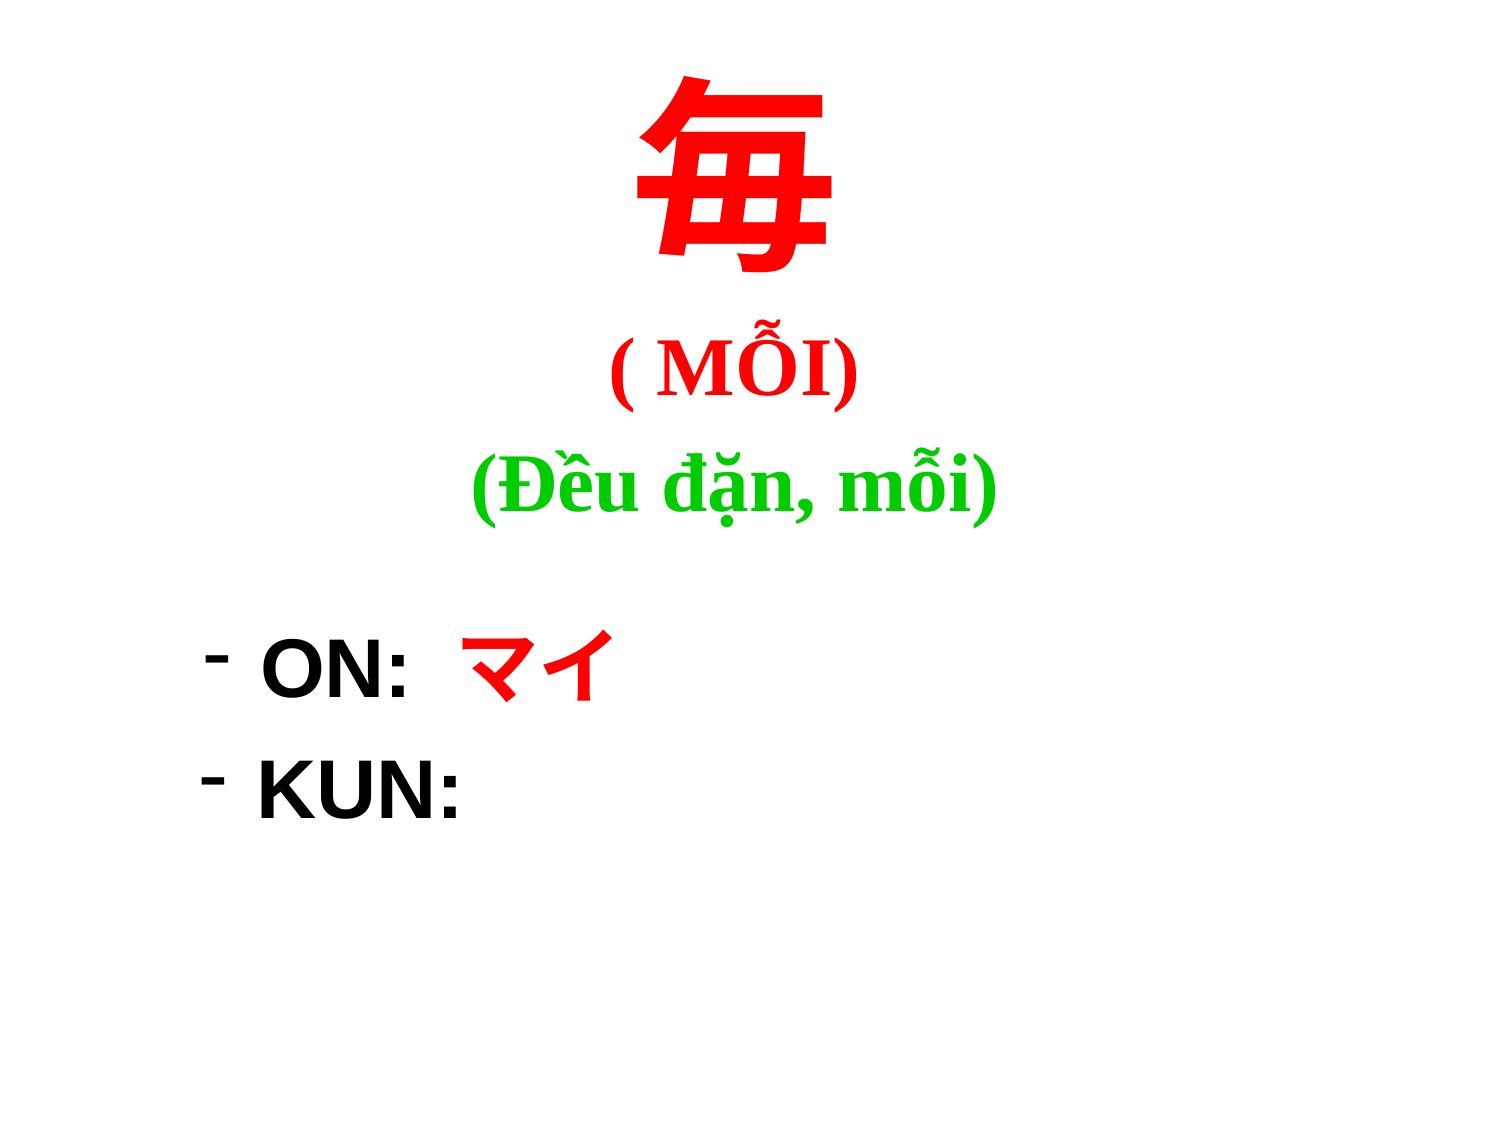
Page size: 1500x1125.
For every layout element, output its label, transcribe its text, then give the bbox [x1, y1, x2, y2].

list 毎 ( MỖI) (Đều đặn, mỗi) [184, 37, 1285, 551]
text_box ON: マイ [188, 606, 1289, 769]
text_box KUN: [184, 727, 1285, 910]
